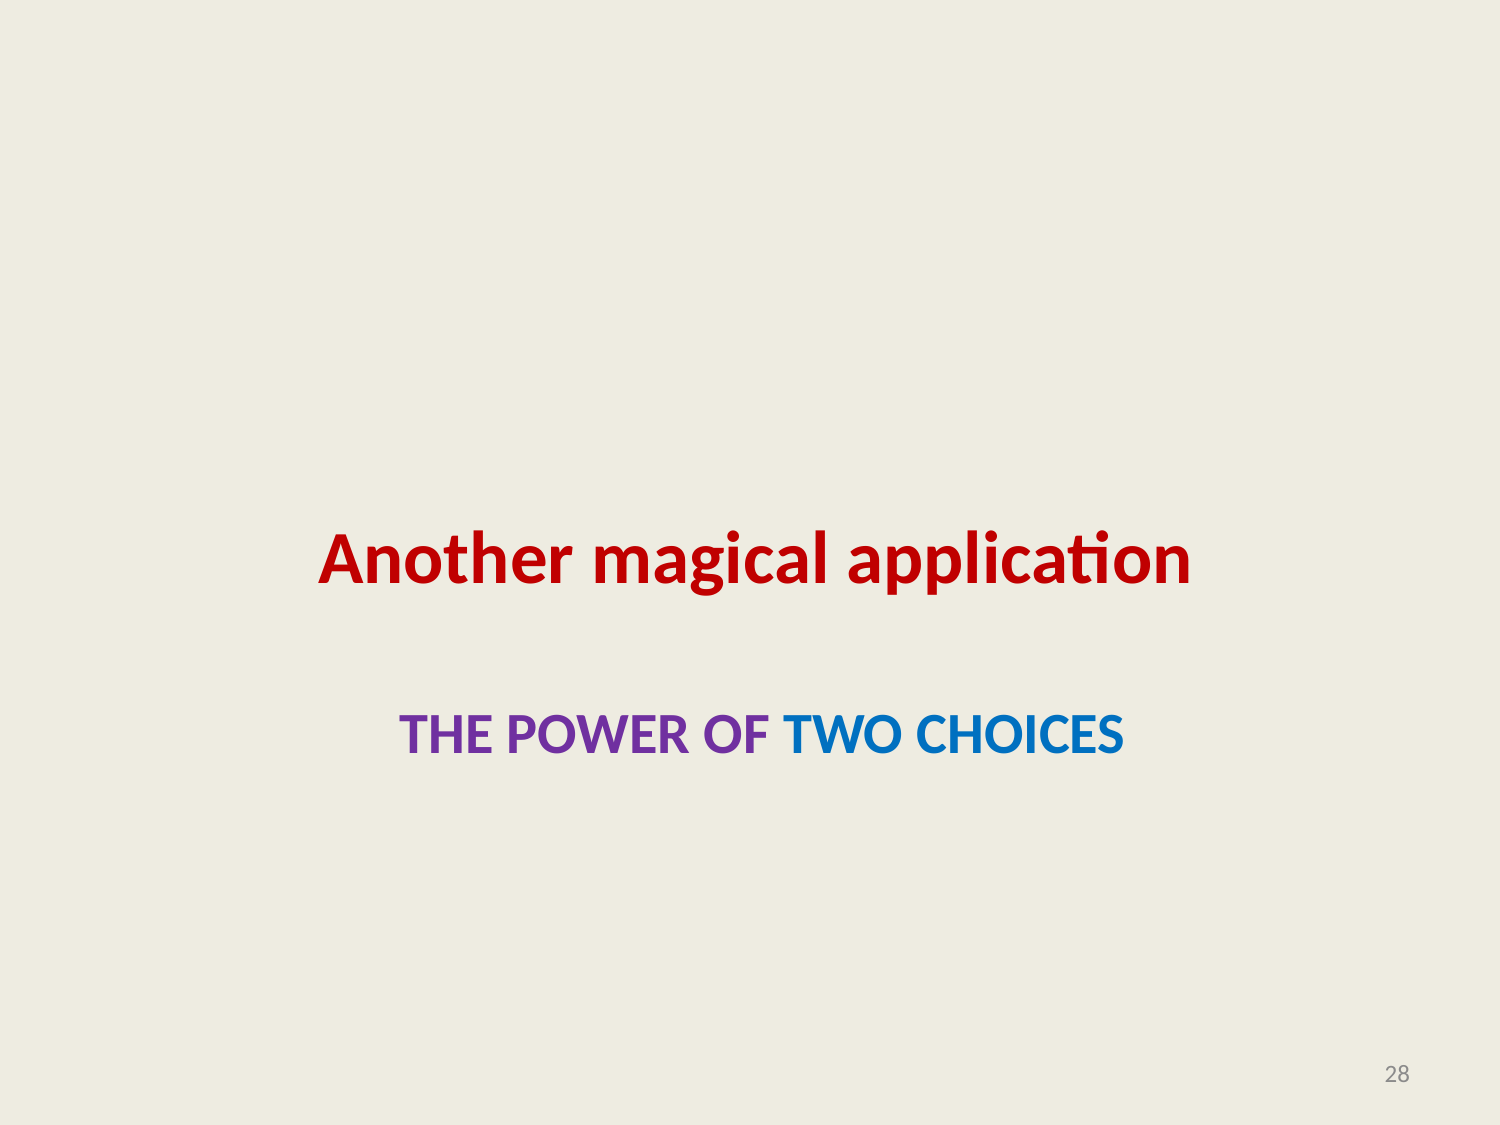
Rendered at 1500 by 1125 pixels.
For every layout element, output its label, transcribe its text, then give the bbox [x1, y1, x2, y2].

title The Power of two choices [125, 687, 1400, 911]
slide_number 28 [1074, 1042, 1425, 1103]
list Another magical application [118, 476, 1394, 723]
